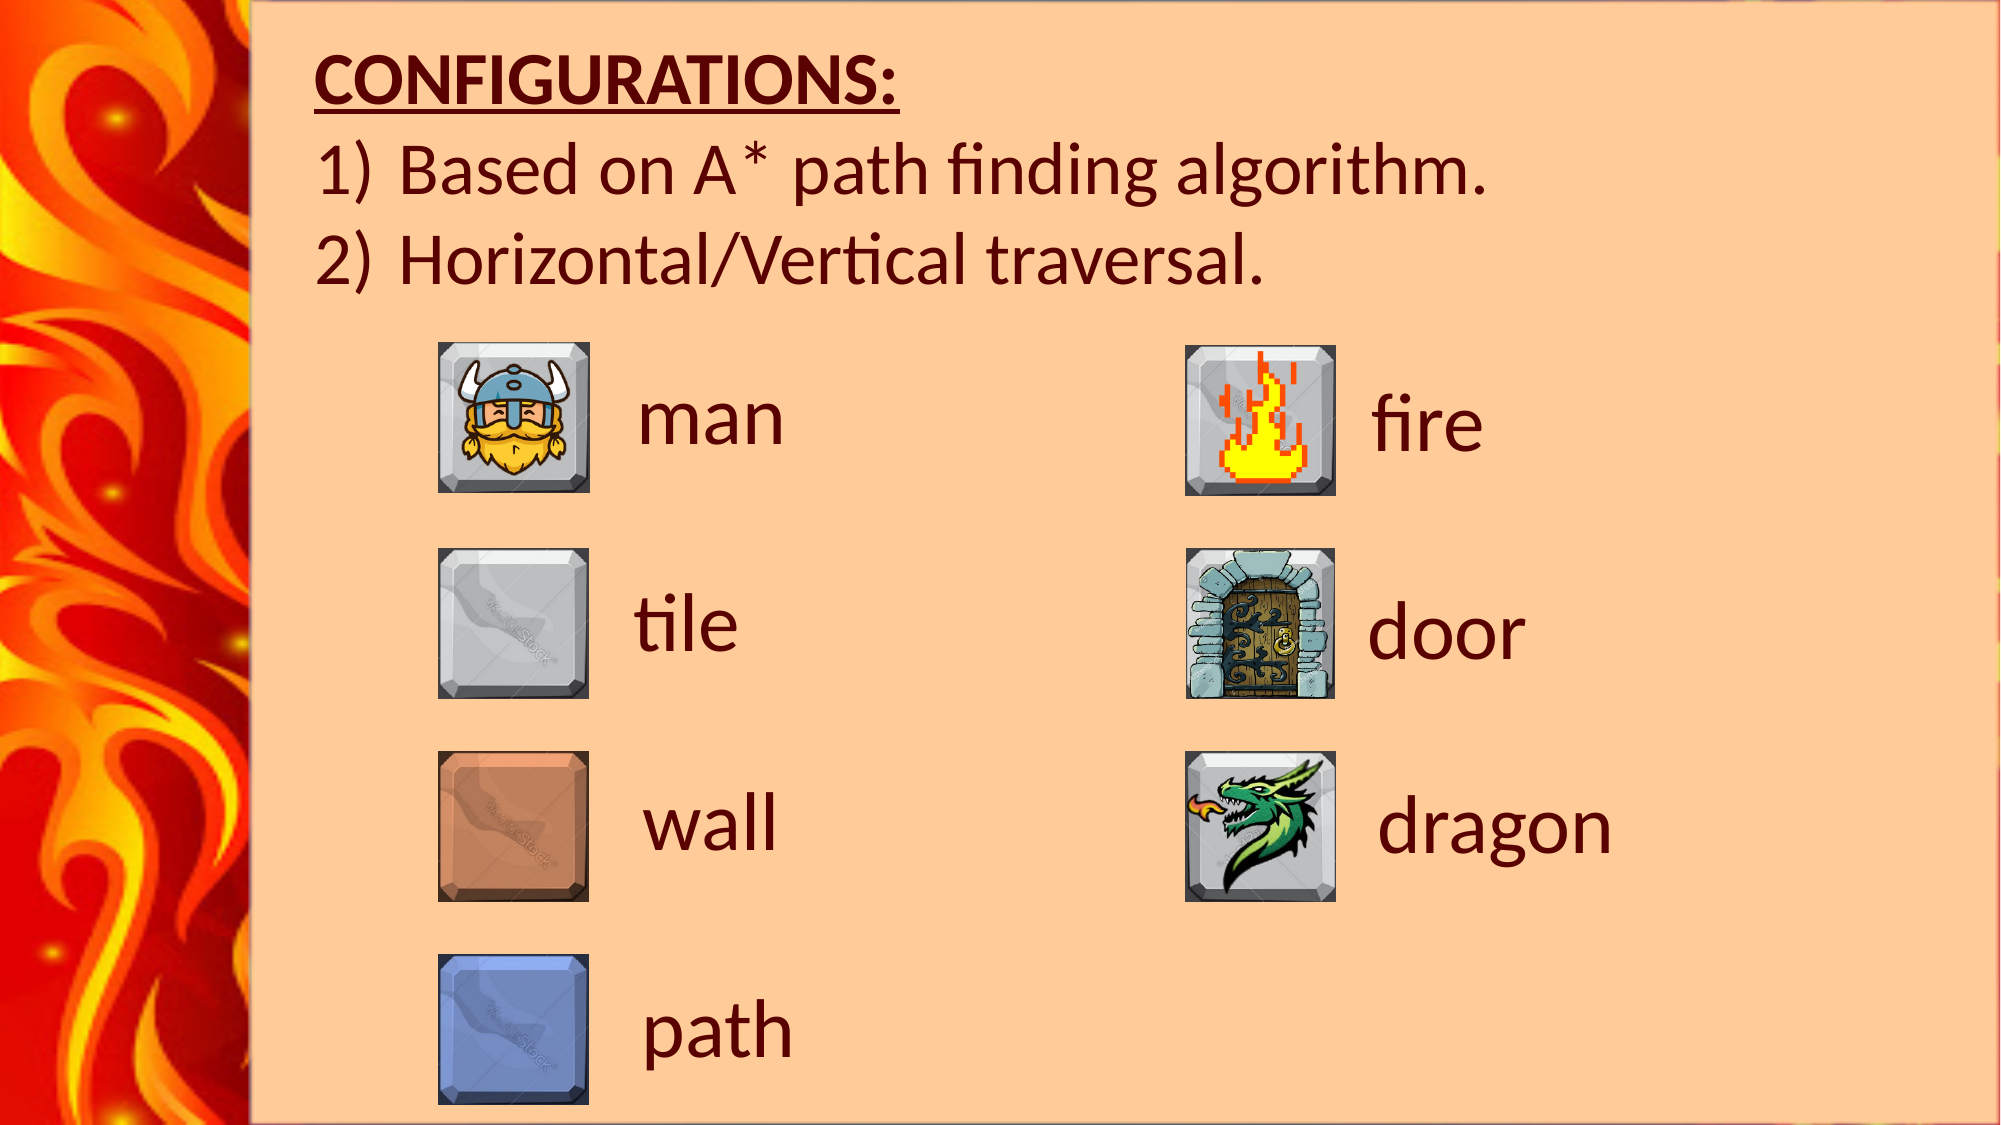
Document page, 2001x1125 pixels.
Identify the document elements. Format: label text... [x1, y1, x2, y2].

picture [438, 548, 589, 699]
text_box dragon [1336, 762, 1705, 878]
text_box man [621, 353, 802, 469]
picture [0, 0, 248, 1125]
text_box fire [1356, 361, 1501, 477]
text_box path [626, 966, 811, 1082]
picture [1186, 548, 1335, 699]
text_box CONFIGURATIONS: Based on A* path finding algorithm. Horizontal/Vertical traversal. [299, 21, 1864, 307]
picture [1185, 751, 1336, 902]
picture [438, 954, 589, 1105]
picture [438, 751, 589, 902]
text_box door [1335, 568, 1617, 684]
picture [1185, 345, 1336, 496]
text_box [254, 4, 1995, 1121]
picture [438, 342, 590, 493]
text_box tile [617, 561, 756, 677]
text_box wall [627, 759, 795, 875]
